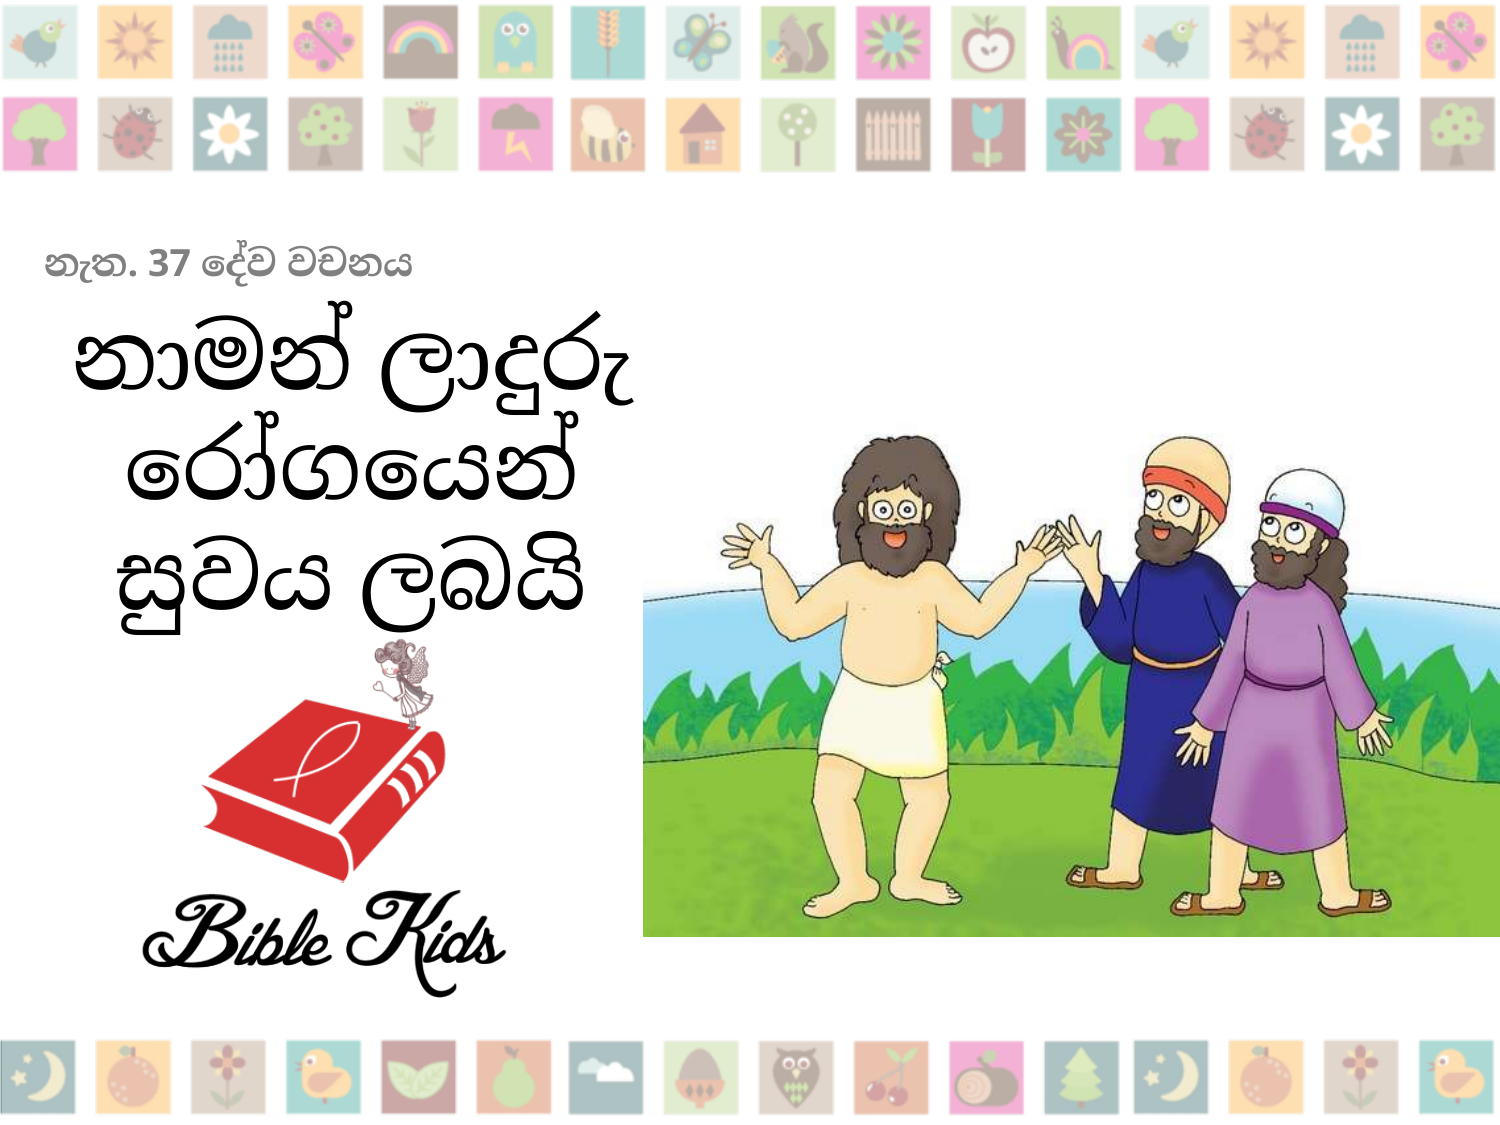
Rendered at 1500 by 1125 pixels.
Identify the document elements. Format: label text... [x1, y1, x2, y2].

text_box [0, 3, 1500, 181]
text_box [0, 1028, 1500, 1118]
picture [643, 328, 1500, 937]
picture [117, 600, 544, 1027]
text_box නැත. 37 දේව වචනය [29, 231, 585, 290]
text_box නාමන් ලාදුරු රෝගයෙන් සුවය ලබයි [29, 290, 675, 636]
